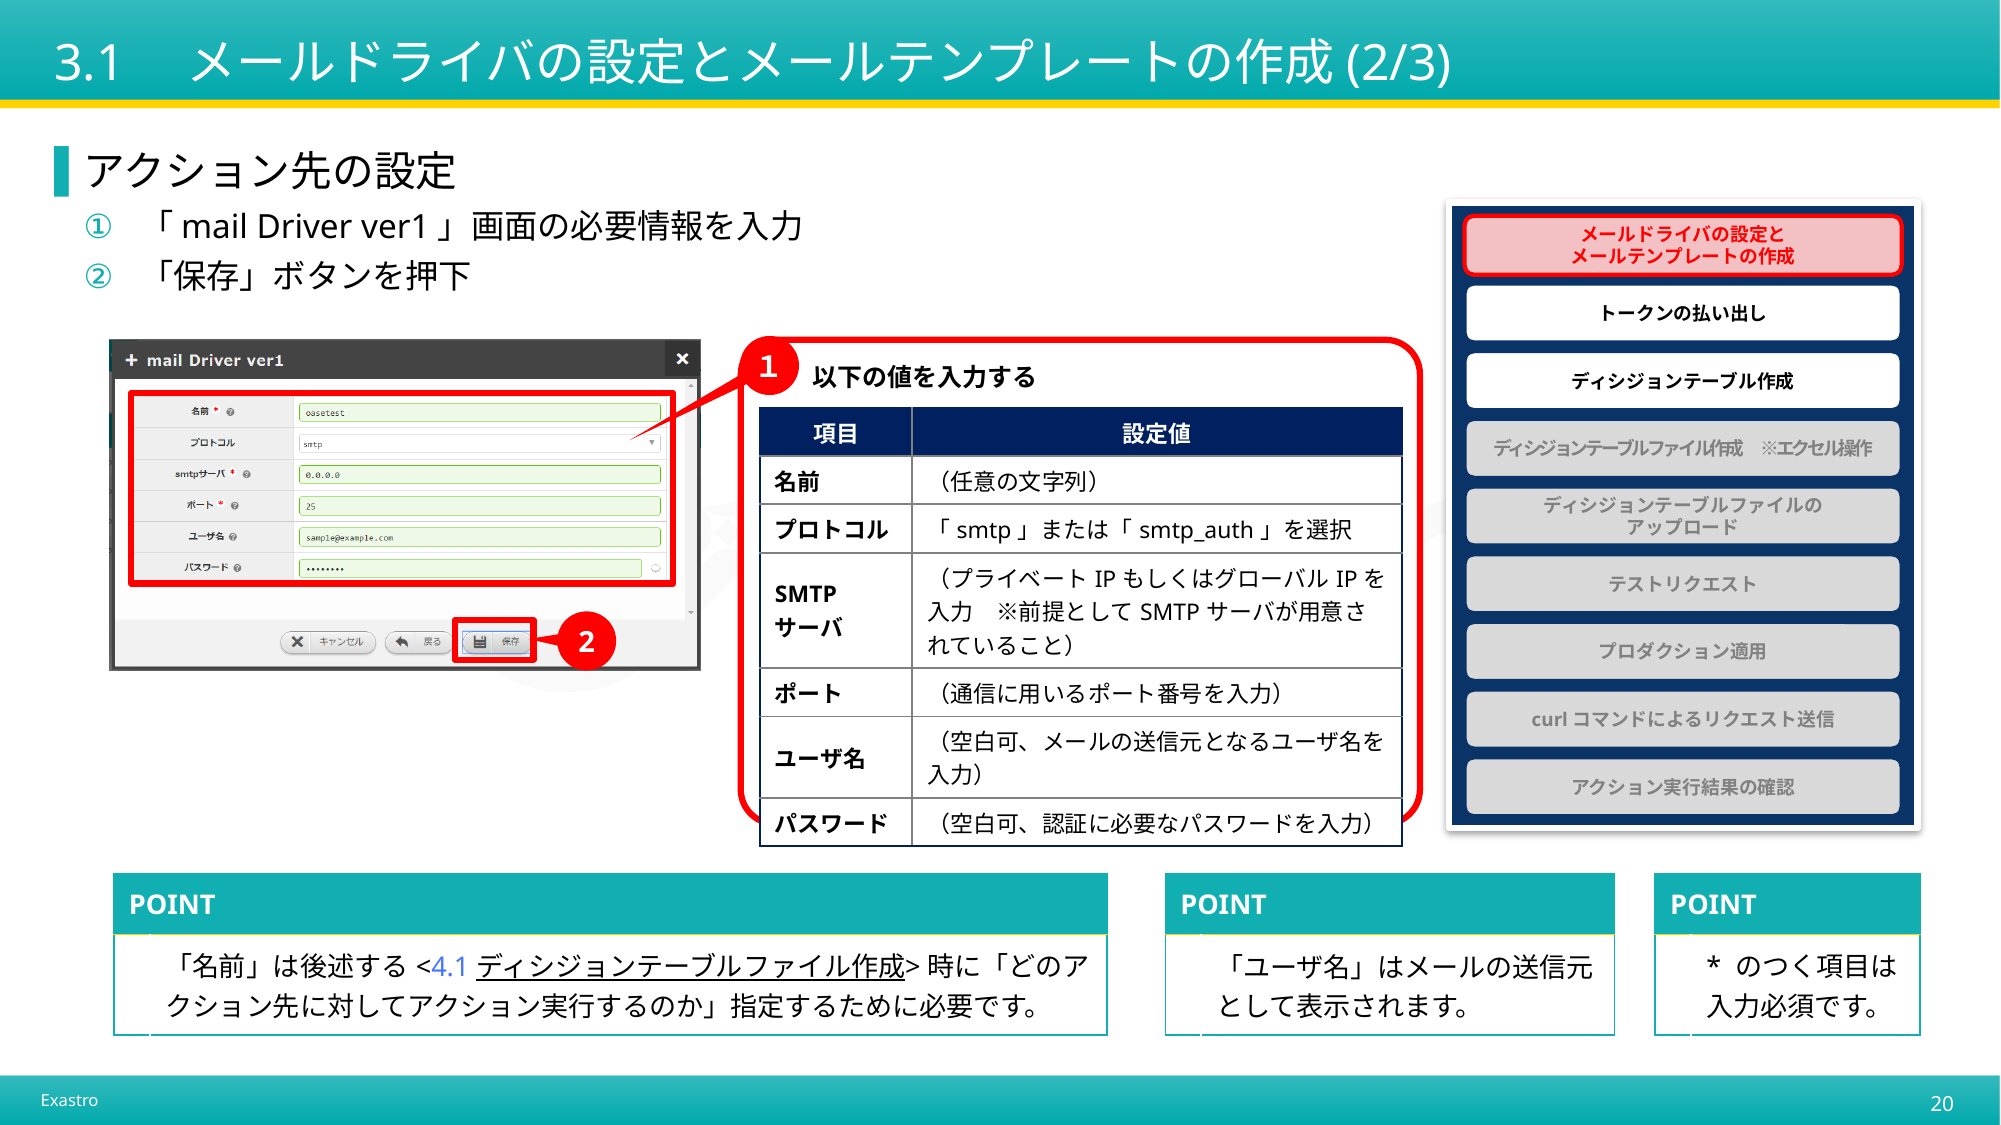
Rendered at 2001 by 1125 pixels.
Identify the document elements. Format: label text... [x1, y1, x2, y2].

table_cell （空白可、認証に必要なパスワードを入力） [913, 799, 1401, 845]
table_cell （任意の文字列） [913, 457, 1401, 503]
table_header 項目 [761, 409, 911, 455]
table_cell プロトコル [761, 505, 911, 552]
text_box １ [704, 335, 800, 405]
title 3.1 メールドライバの設定とメールテンプレートの作成(2/3) [39, 18, 1961, 96]
table_cell （プライベートIPもしくはグローバルIPを入力 ※前提としてSMTPサーバが用意されていること） [913, 554, 1401, 667]
table_cell 名前 [761, 457, 911, 503]
table_cell パスワード [761, 799, 911, 845]
table_cell 「smtp」または「smtp_auth」を選択 [913, 505, 1401, 552]
table_cell [1166, 935, 1200, 1034]
table_cell ポート [761, 669, 911, 716]
picture [0, 0, 2000, 1125]
list アクション先の設定 「mail Driver ver1」画面の必要情報を入力 「保存」ボタンを押下 [39, 137, 1449, 1059]
table_header 設定値 [913, 409, 1401, 455]
table_cell SMTP サーバ [761, 554, 911, 667]
table_cell [115, 935, 149, 1034]
table_cell 「名前」は後述する<4.1 ディシジョンテーブルファイル作成>時に「どのアクション先に対してアクション実行するのか」指定するために必要です。 [151, 935, 1106, 1034]
table_cell 「ユーザ名」はメールの送信元として表示されます。 [1202, 935, 1614, 1034]
table_cell [1656, 935, 1690, 1034]
table_header POINT [115, 874, 1106, 934]
table_cell ユーザ名 [761, 717, 911, 797]
table_cell * のつく項目は 入力必須です。 [1692, 935, 1919, 1034]
table_header POINT [1656, 874, 1919, 934]
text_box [1448, 202, 1918, 829]
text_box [109, 339, 701, 671]
text_box 以下の値を入力する [740, 339, 1420, 820]
table_header POINT [1166, 874, 1614, 934]
table_cell （通信に用いるポート番号を入力） [913, 669, 1401, 716]
table_cell （空白可、メールの送信元となるユーザ名を入力） [913, 717, 1401, 797]
